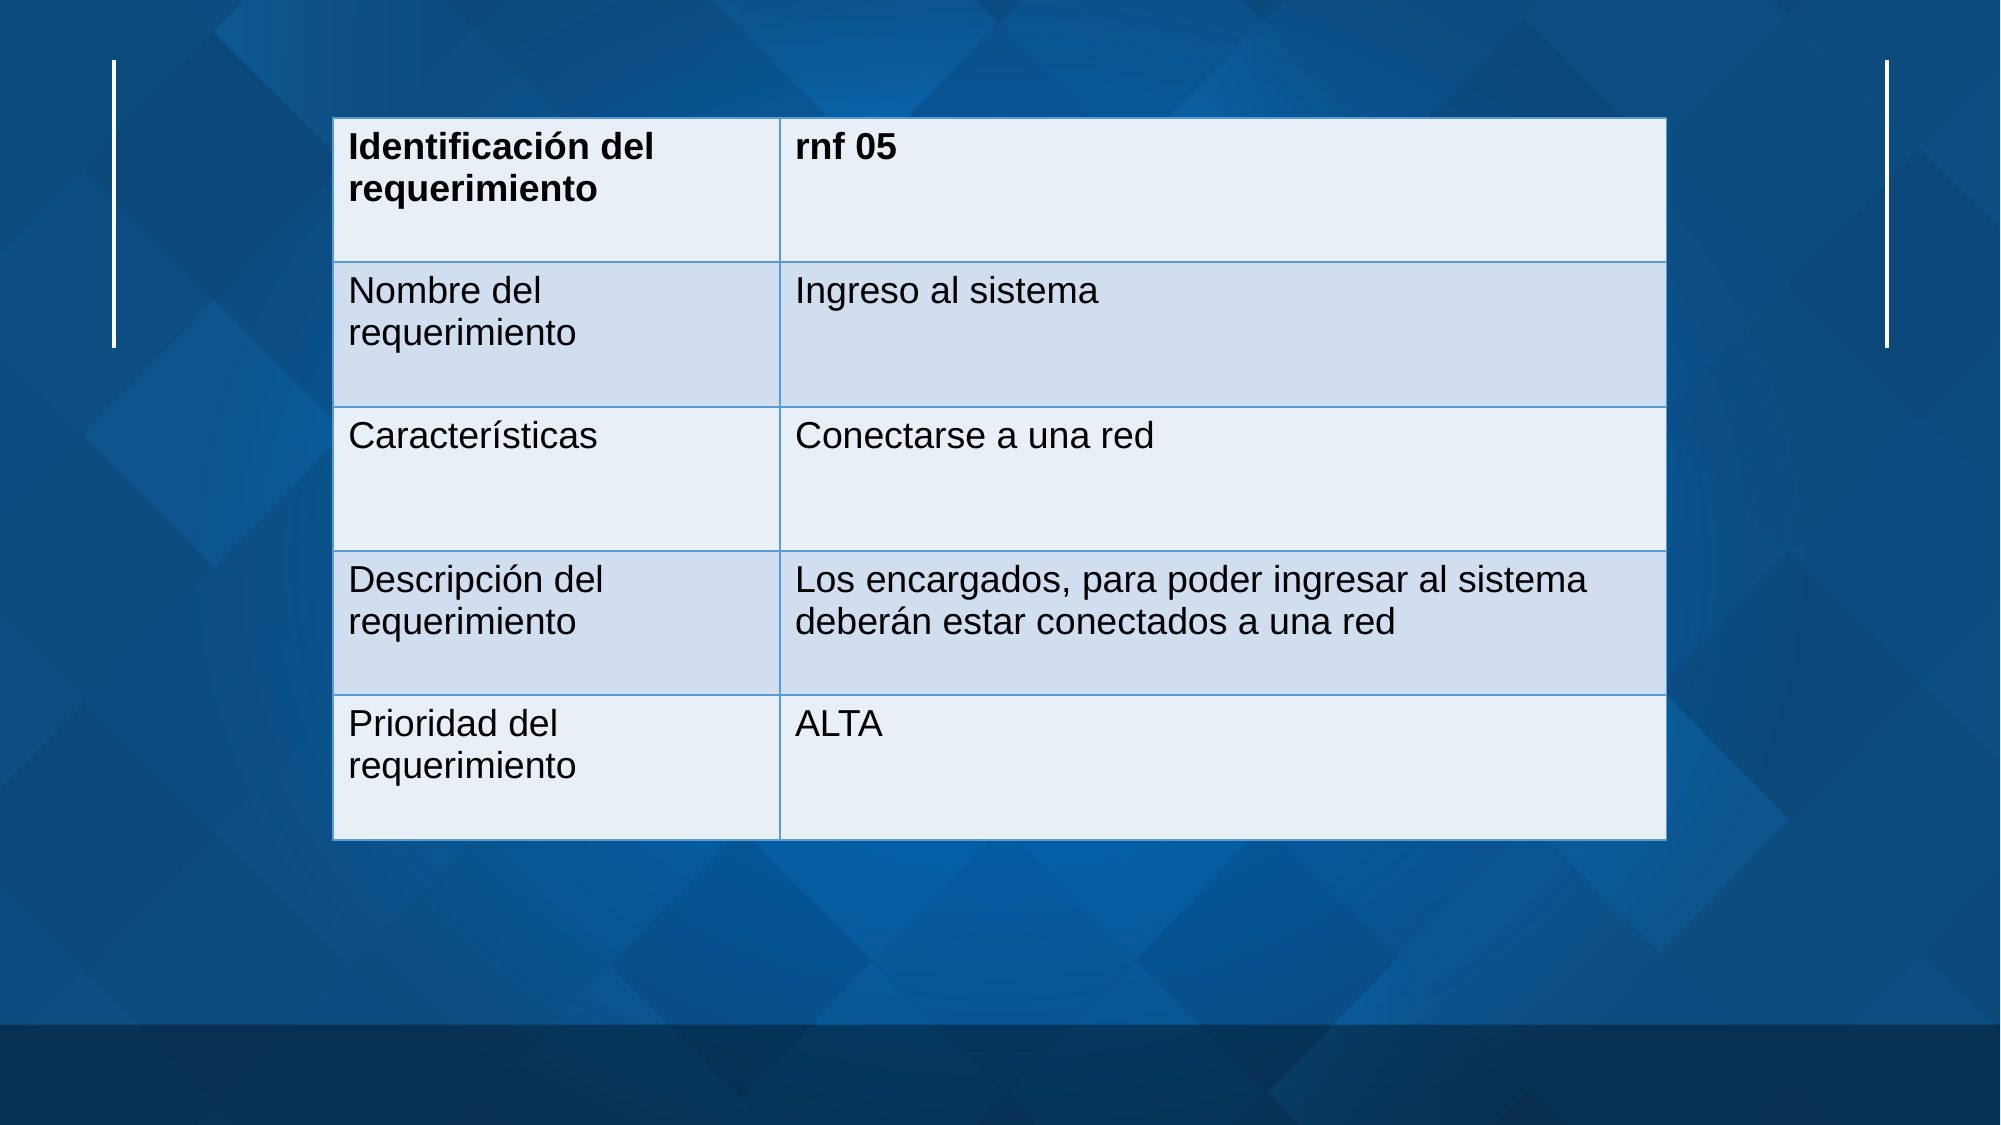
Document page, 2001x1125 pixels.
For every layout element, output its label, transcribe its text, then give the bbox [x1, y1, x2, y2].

table_cell Descripción del requerimiento [334, 552, 779, 694]
picture [0, 0, 2001, 1125]
table_header rnf 05 [781, 119, 1666, 261]
table_cell Características [334, 408, 779, 550]
table_cell Los encargados, para poder ingresar al sistema deberán estar conectados a una red [781, 552, 1666, 694]
table_cell Nombre del requerimiento [334, 263, 779, 406]
table_header Identificación del requerimiento [334, 119, 779, 261]
table_cell Prioridad del requerimiento [334, 696, 779, 839]
table_cell Conectarse a una red [781, 408, 1666, 550]
table_cell Ingreso al sistema [781, 263, 1666, 406]
table_cell ALTA [781, 696, 1666, 839]
